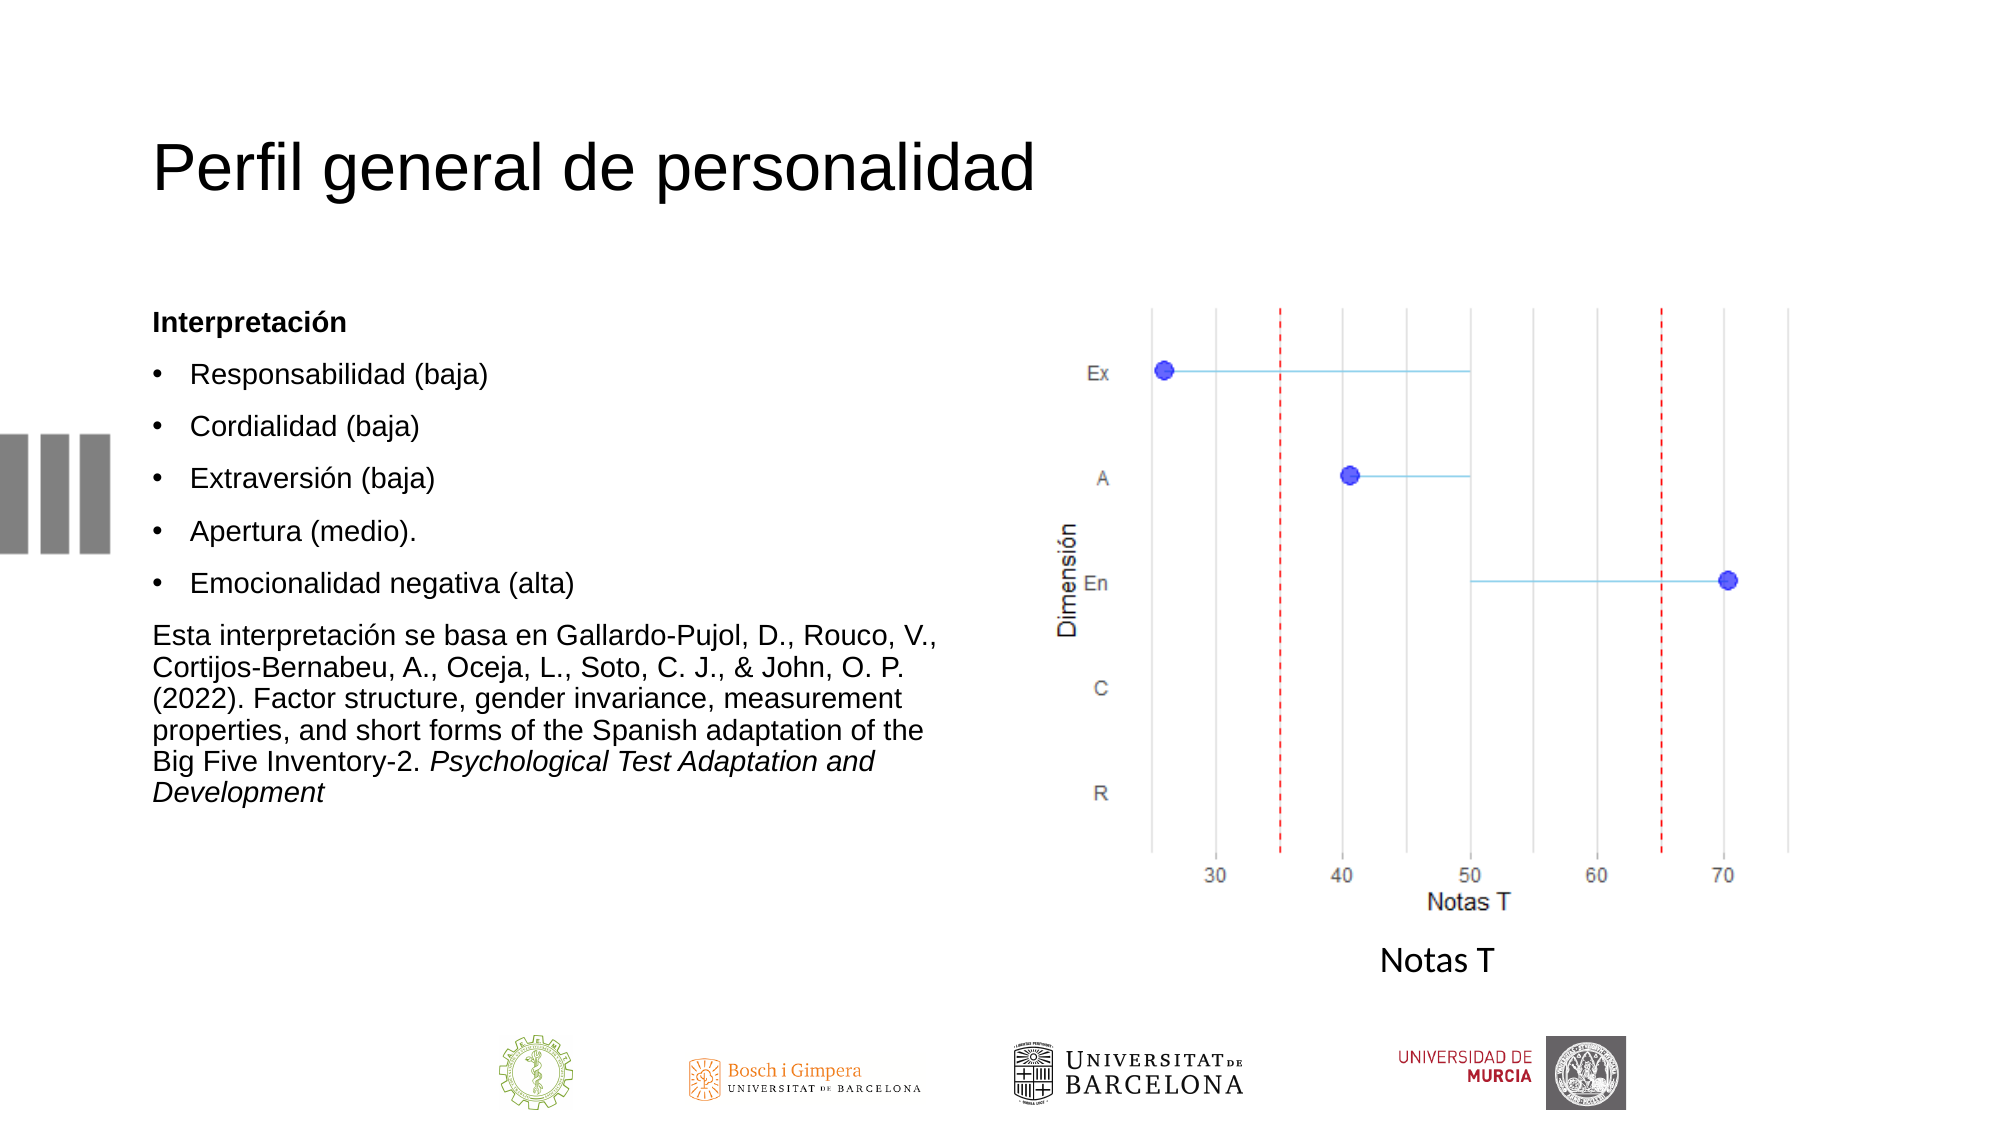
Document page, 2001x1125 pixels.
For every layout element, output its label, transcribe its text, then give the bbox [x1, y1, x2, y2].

picture [1331, 1036, 1627, 1110]
list Interpretación Responsabilidad (baja) Cordialidad (baja) Extraversión (baja) Apertura (medio). Emocionalidad negativa (alta) Esta interpretación se basa en Gallardo-Pujol, D., Rouco, V., Cortijos-Bernabeu, A., Oceja, L., Soto, C. J., & John, O. P. (2022). Factor structure, gender invariance, measurement properties, and short forms of the Spanish adaptation of the Big Five Inventory-2. Psychological Test Adaptation and Development [137, 299, 988, 1014]
title Perfil general de personalidad [137, 59, 1863, 278]
text_box Notas T [1012, 927, 1863, 1011]
picture [1043, 297, 1832, 928]
picture [0, 420, 123, 563]
picture [1014, 1042, 1243, 1105]
picture [684, 1031, 926, 1125]
picture [499, 1035, 573, 1110]
